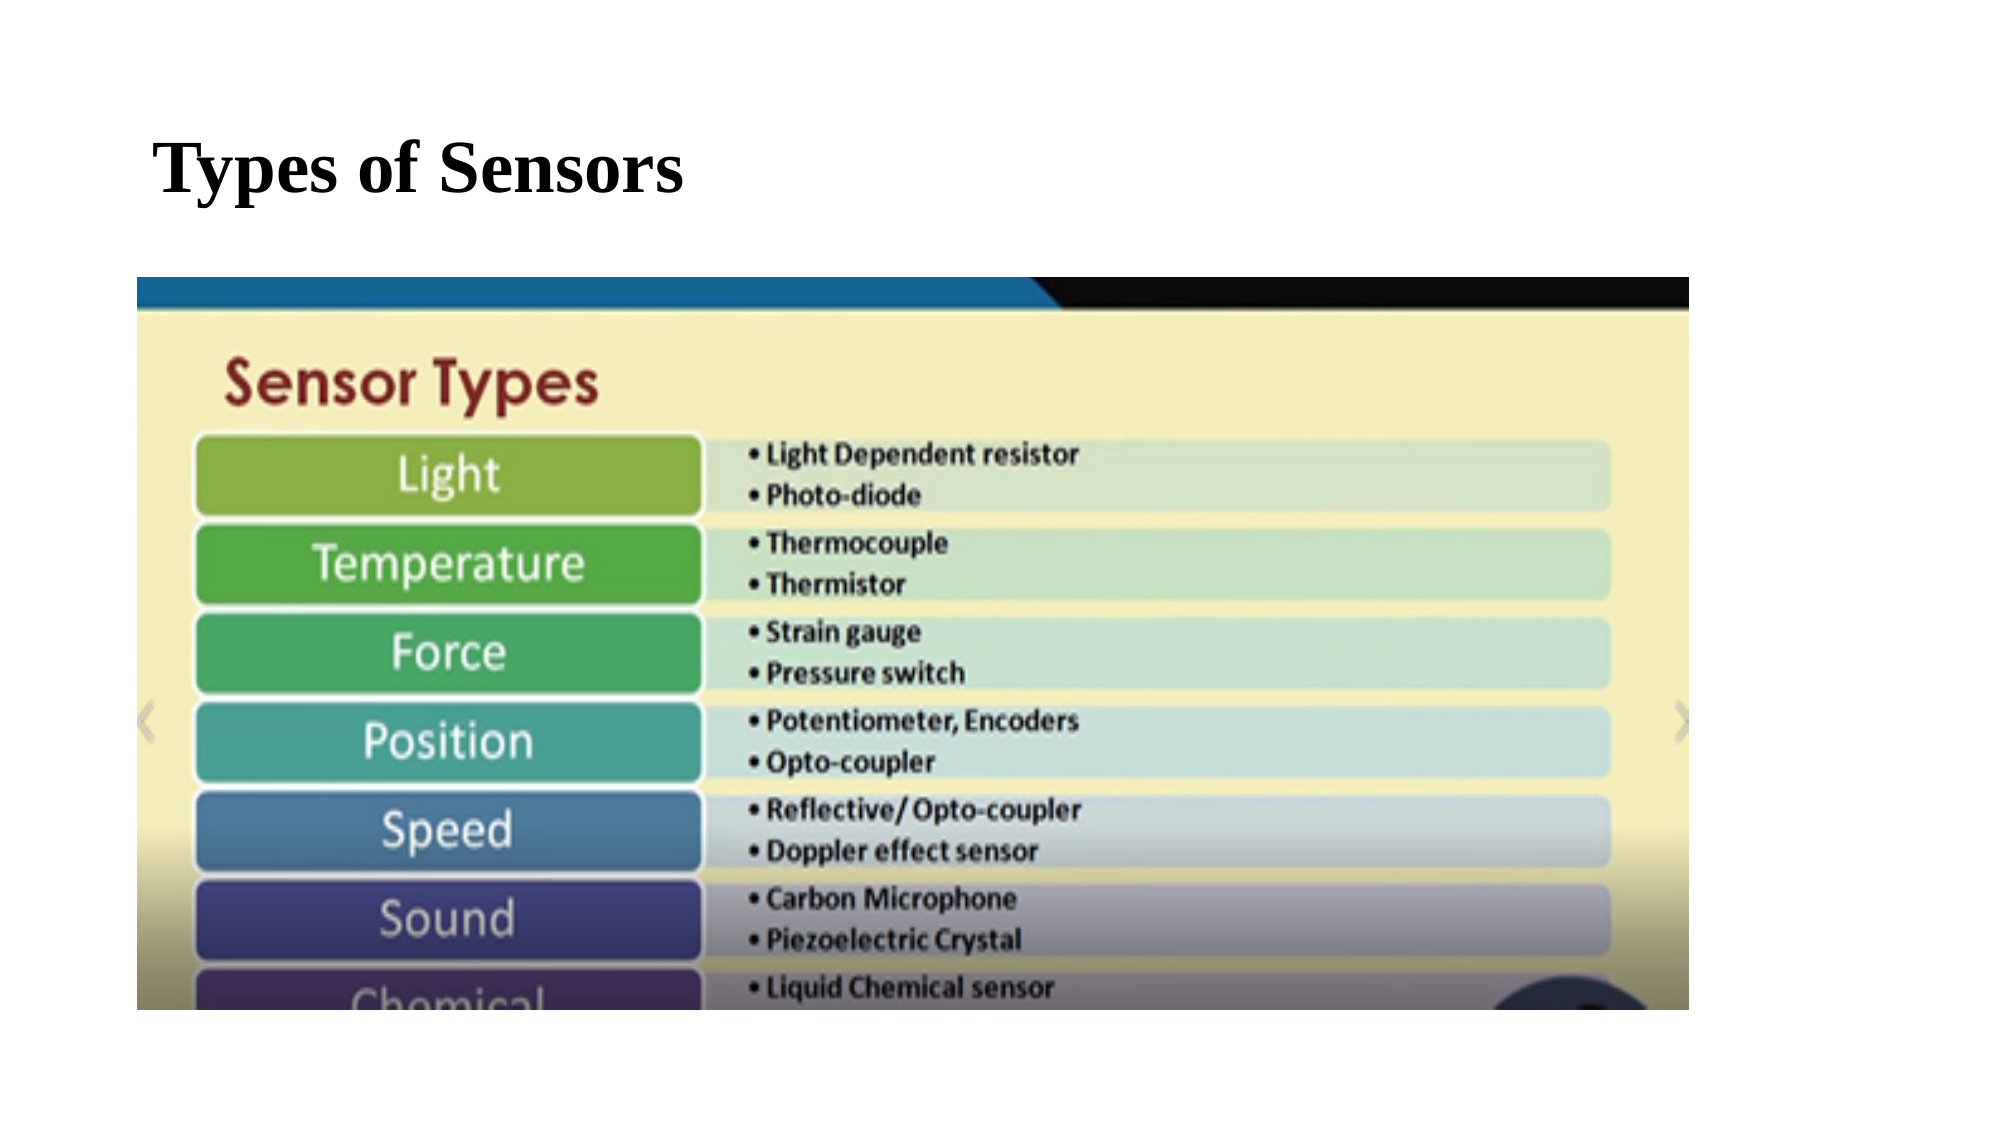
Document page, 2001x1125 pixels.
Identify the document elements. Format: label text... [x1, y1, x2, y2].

title Types of Sensors [137, 59, 1863, 278]
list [137, 277, 1689, 1010]
